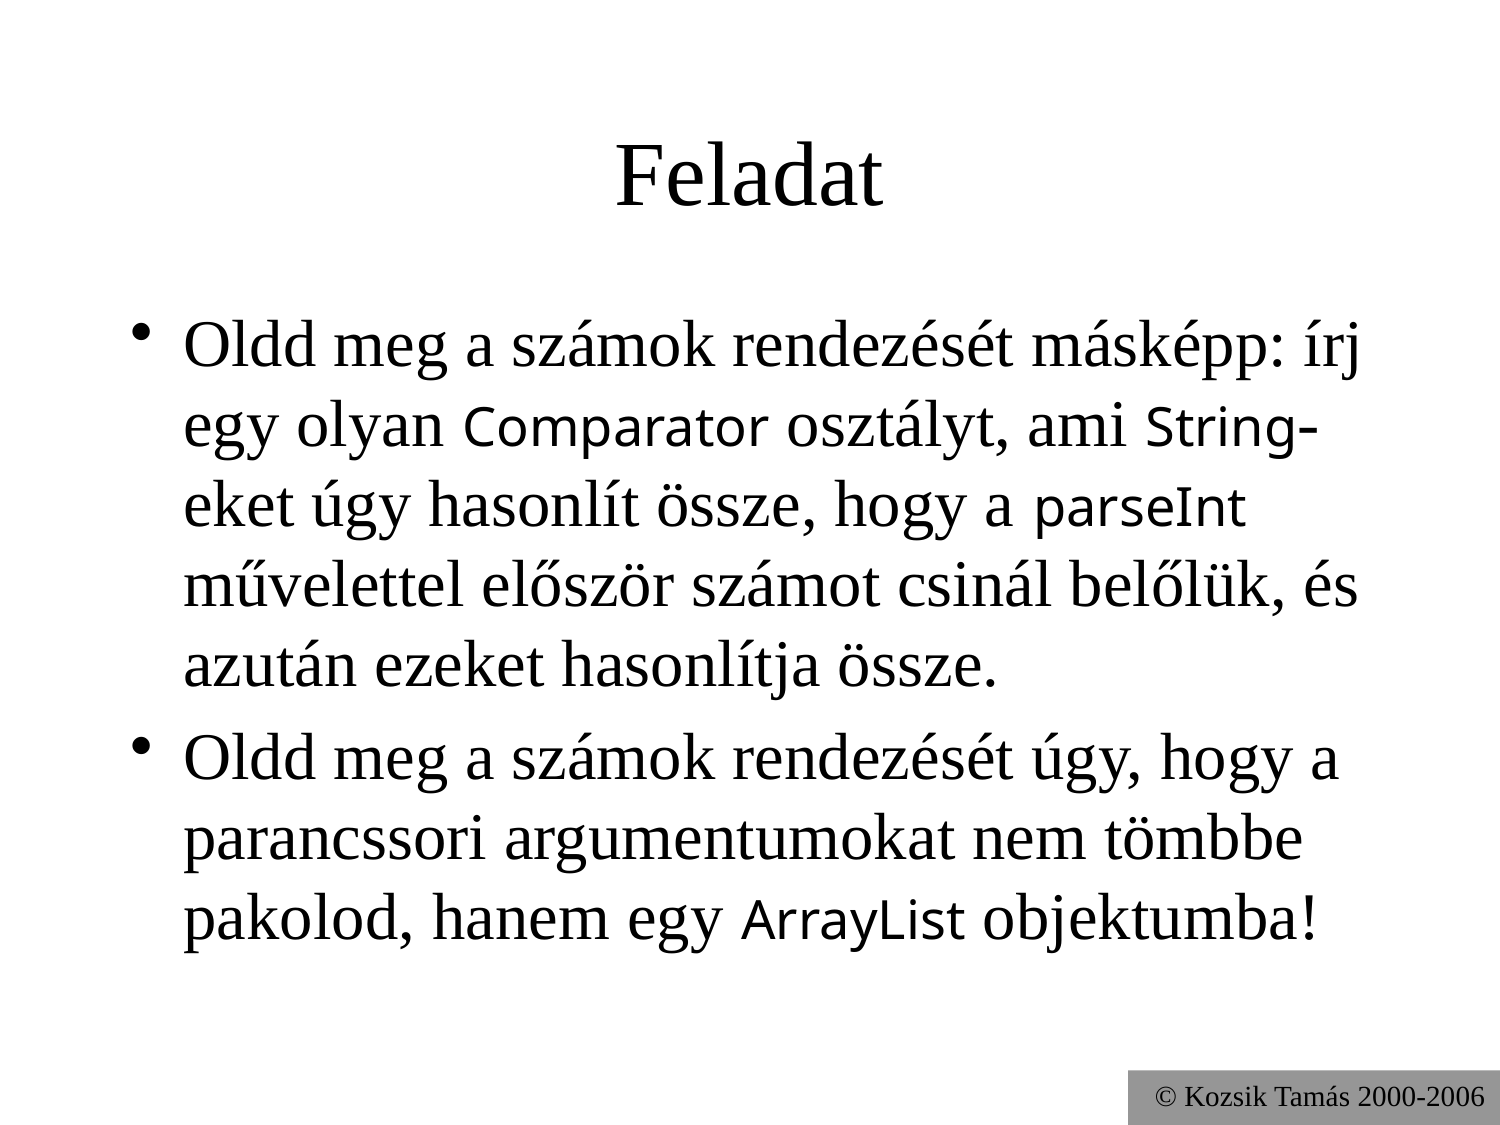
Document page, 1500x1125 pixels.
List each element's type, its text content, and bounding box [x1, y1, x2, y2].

title Feladat [112, 75, 1388, 263]
list Oldd meg a számok rendezését másképp: írj egy olyan Comparator osztályt, ami String-eket úgy hasonlít össze, hogy a parseInt művelettel először számot csinál belőlük, és azután ezeket hasonlítja össze. Oldd meg a számok rendezését úgy, hogy a parancssori argumentumokat nem tömbbe pakolod, hanem egy ArrayList objektumba! [112, 299, 1388, 975]
